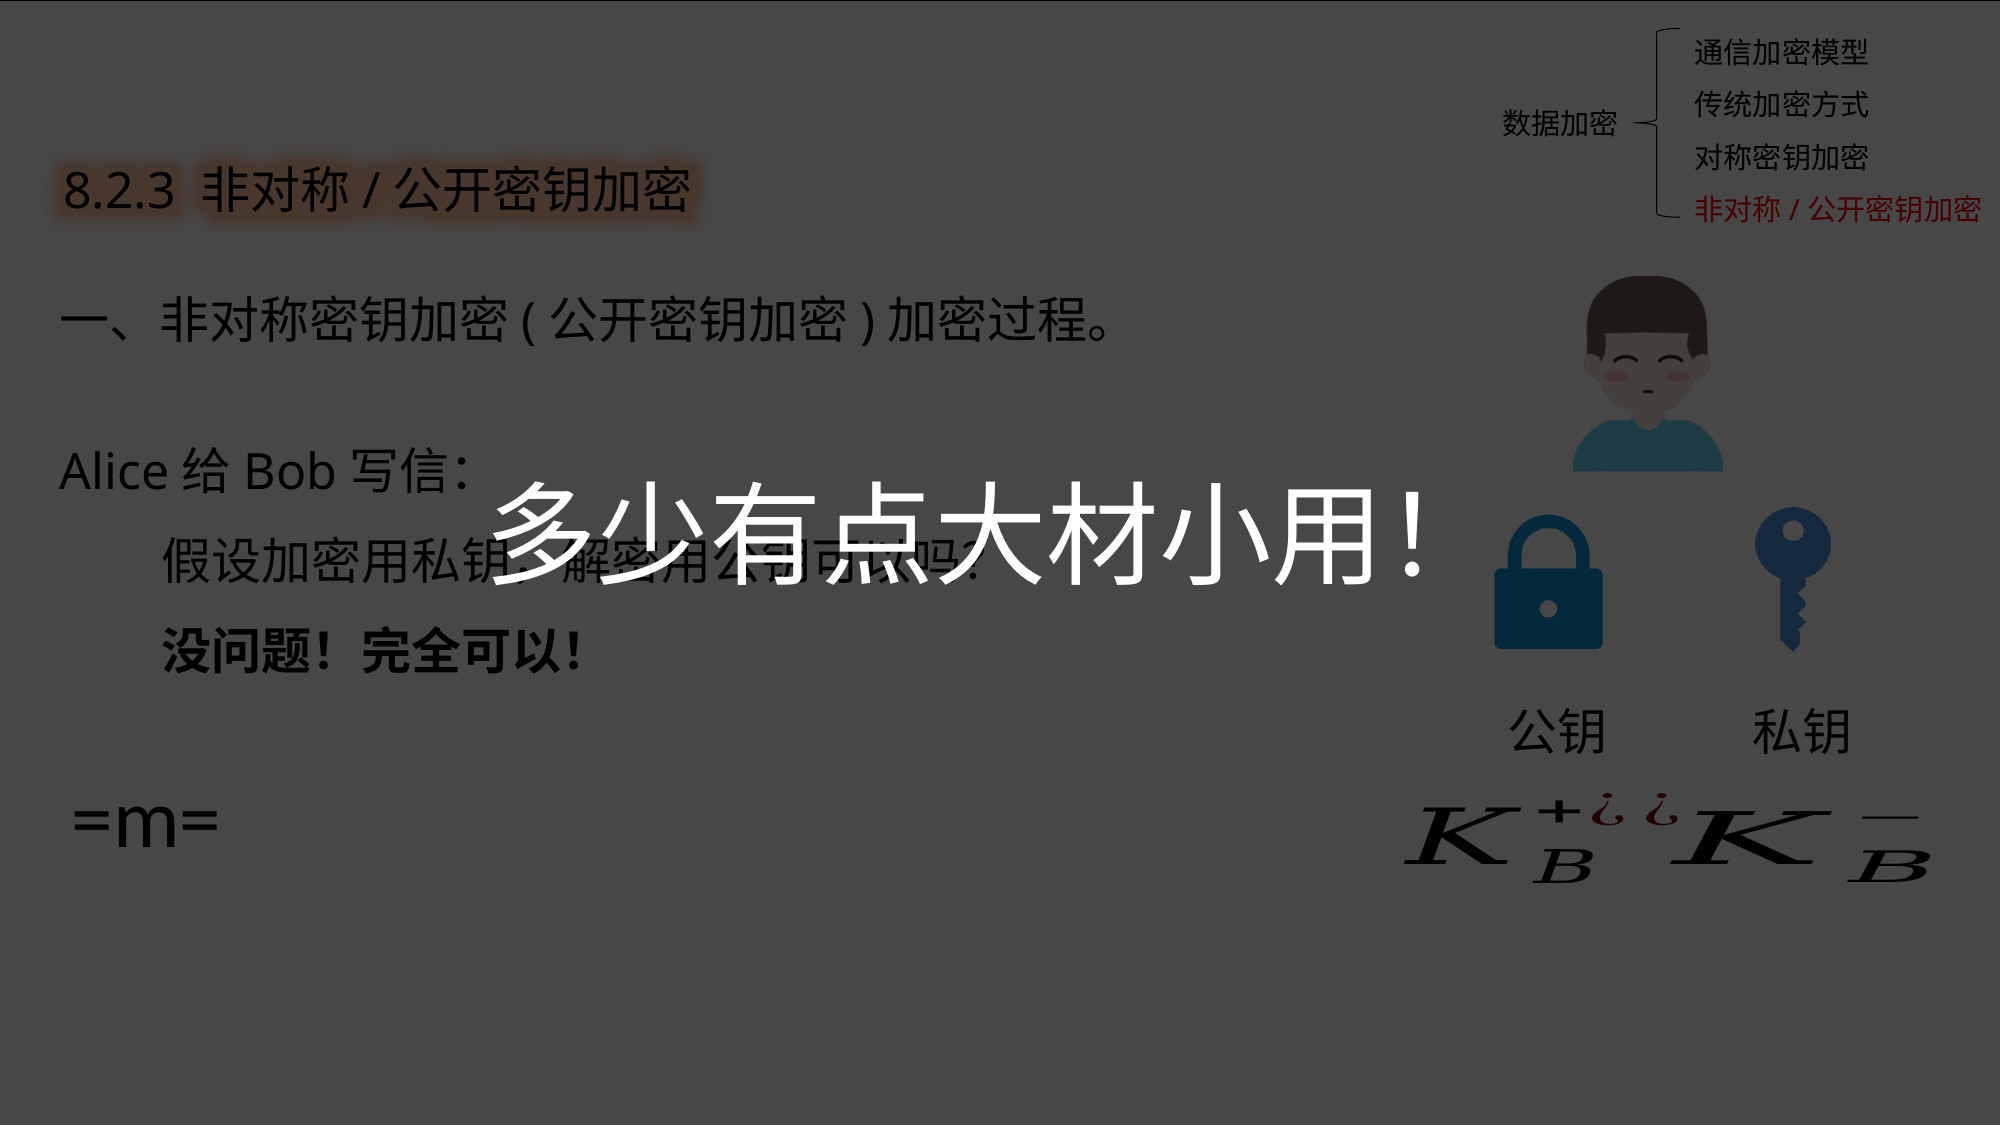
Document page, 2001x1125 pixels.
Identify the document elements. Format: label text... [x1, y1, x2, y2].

text_box 多少有点大材小用！ [469, 457, 1544, 607]
picture [1472, 507, 1623, 658]
picture [1547, 273, 1749, 474]
picture [1717, 507, 1869, 658]
text_box [0, 0, 2000, 1125]
